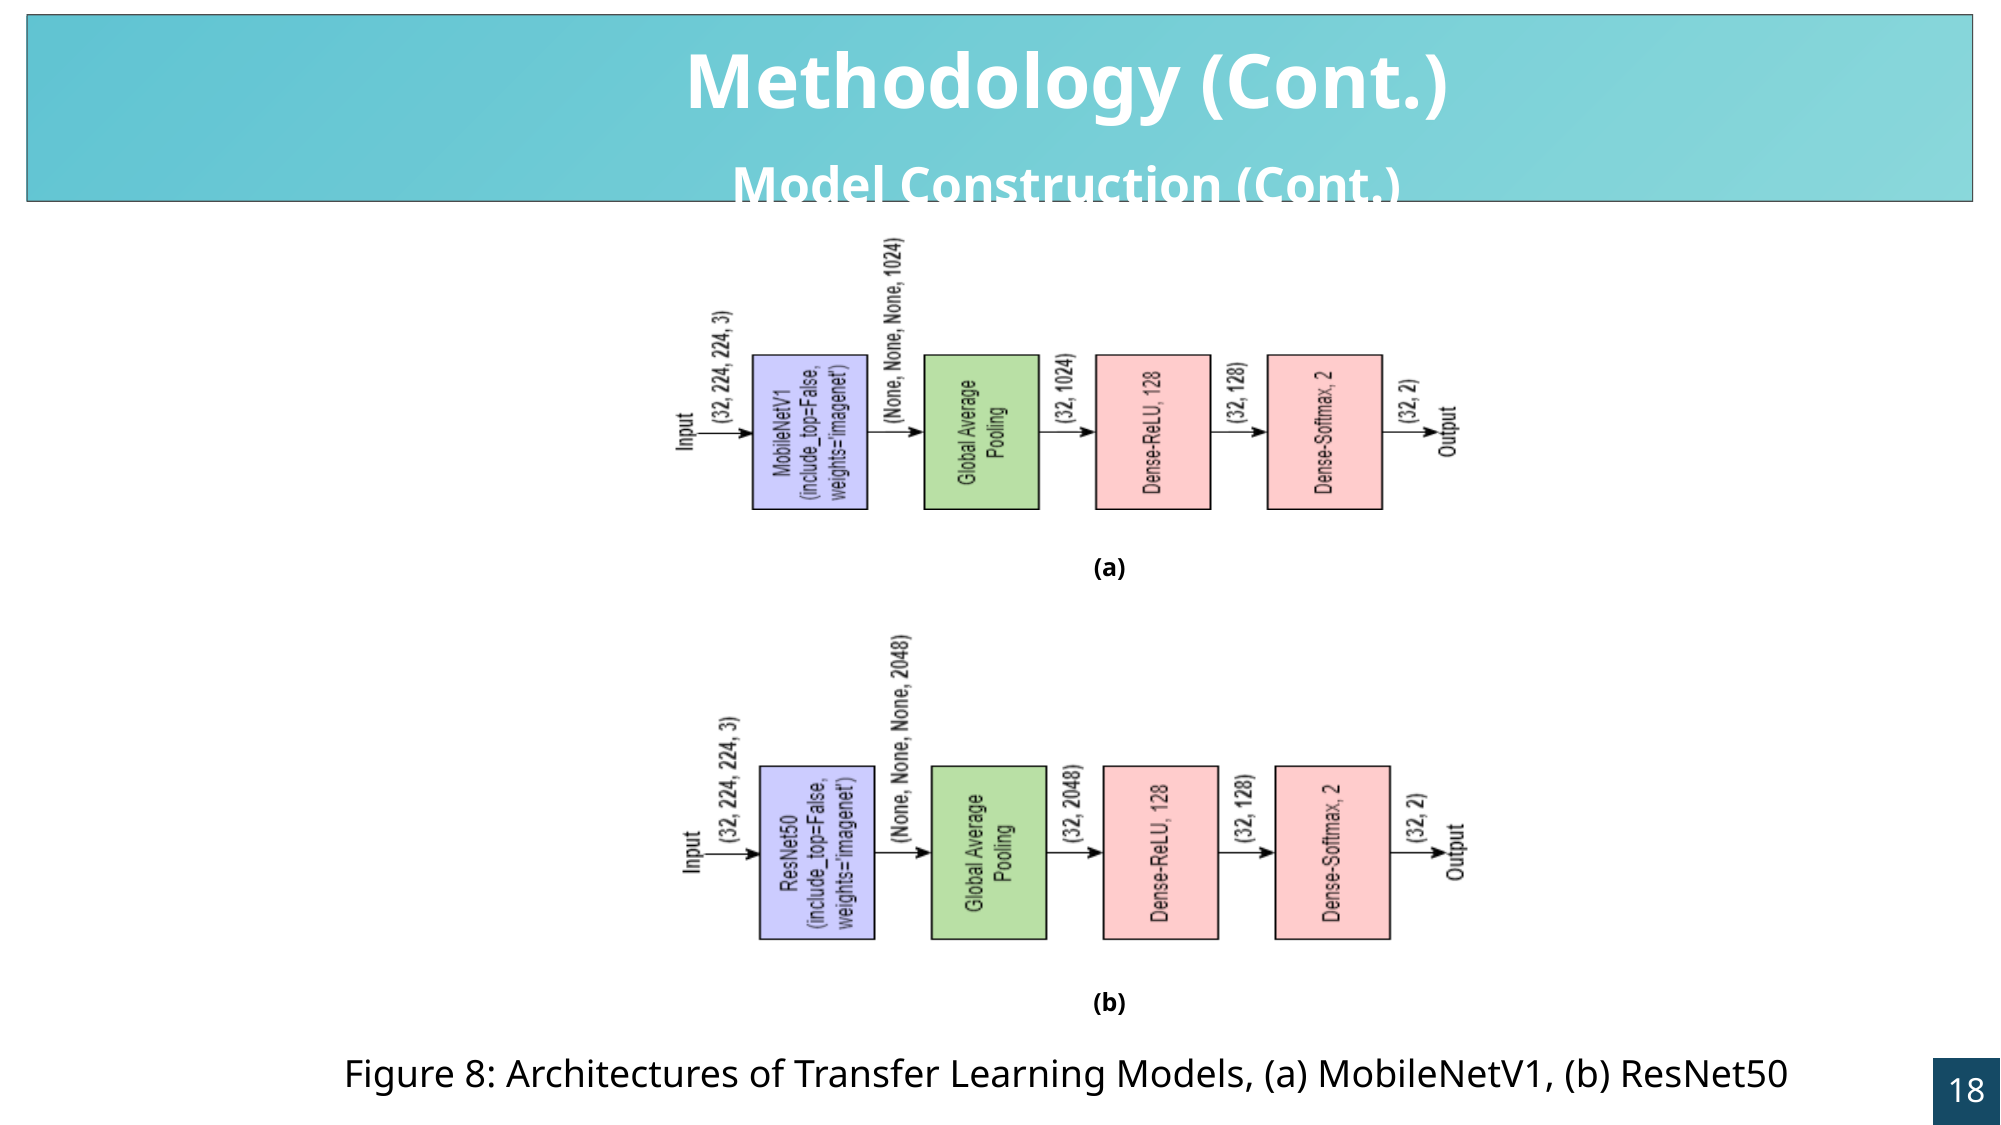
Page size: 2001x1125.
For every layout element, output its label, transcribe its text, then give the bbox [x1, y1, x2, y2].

text_box (b) [1043, 977, 1176, 1033]
picture [656, 225, 1477, 510]
list Methodology (Cont.) [306, 28, 1827, 132]
text_box (a) [1043, 536, 1176, 597]
picture [664, 623, 1485, 970]
text_box 18 [1933, 1058, 2000, 1125]
text_box [26, 14, 1974, 202]
text_box Figure 8: Architectures of Transfer Learning Models, (a) MobileNetV1, (b) ResNet50 [272, 1034, 1862, 1110]
text_box Model Construction (Cont.) [649, 116, 1485, 222]
